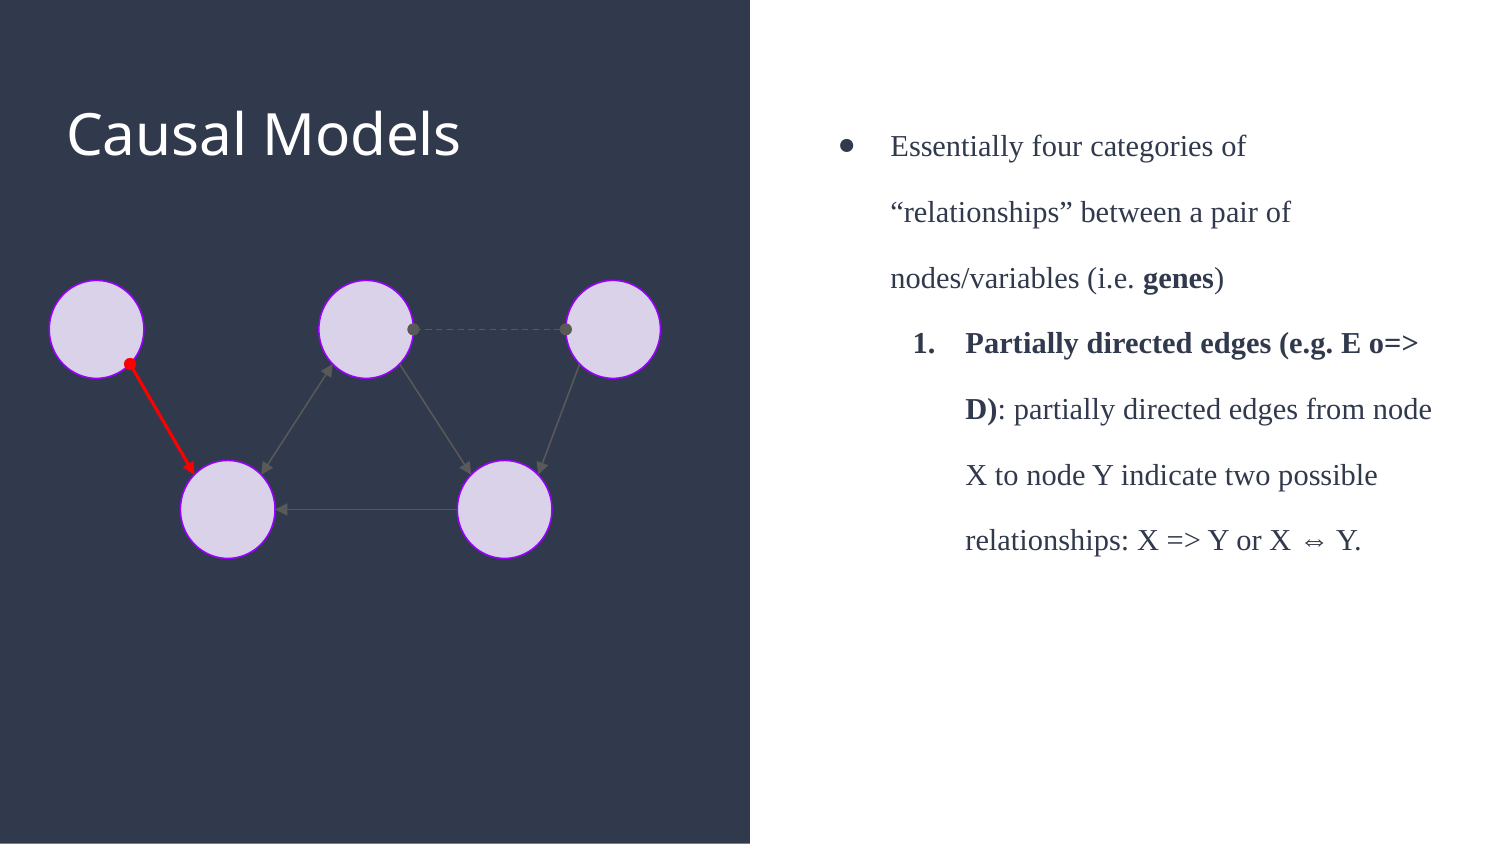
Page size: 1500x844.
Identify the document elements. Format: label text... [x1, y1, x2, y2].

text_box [49, 280, 661, 559]
list Essentially four categories of “relationships” between a pair of nodes/variables (i.e. genes) Partially directed edges (e.g. E o=> D): partially directed edges from node X to node Y indicate two possible relationships: X => Y or X ⇔ Y. [800, 82, 1449, 757]
title Causal Models [51, 82, 659, 278]
